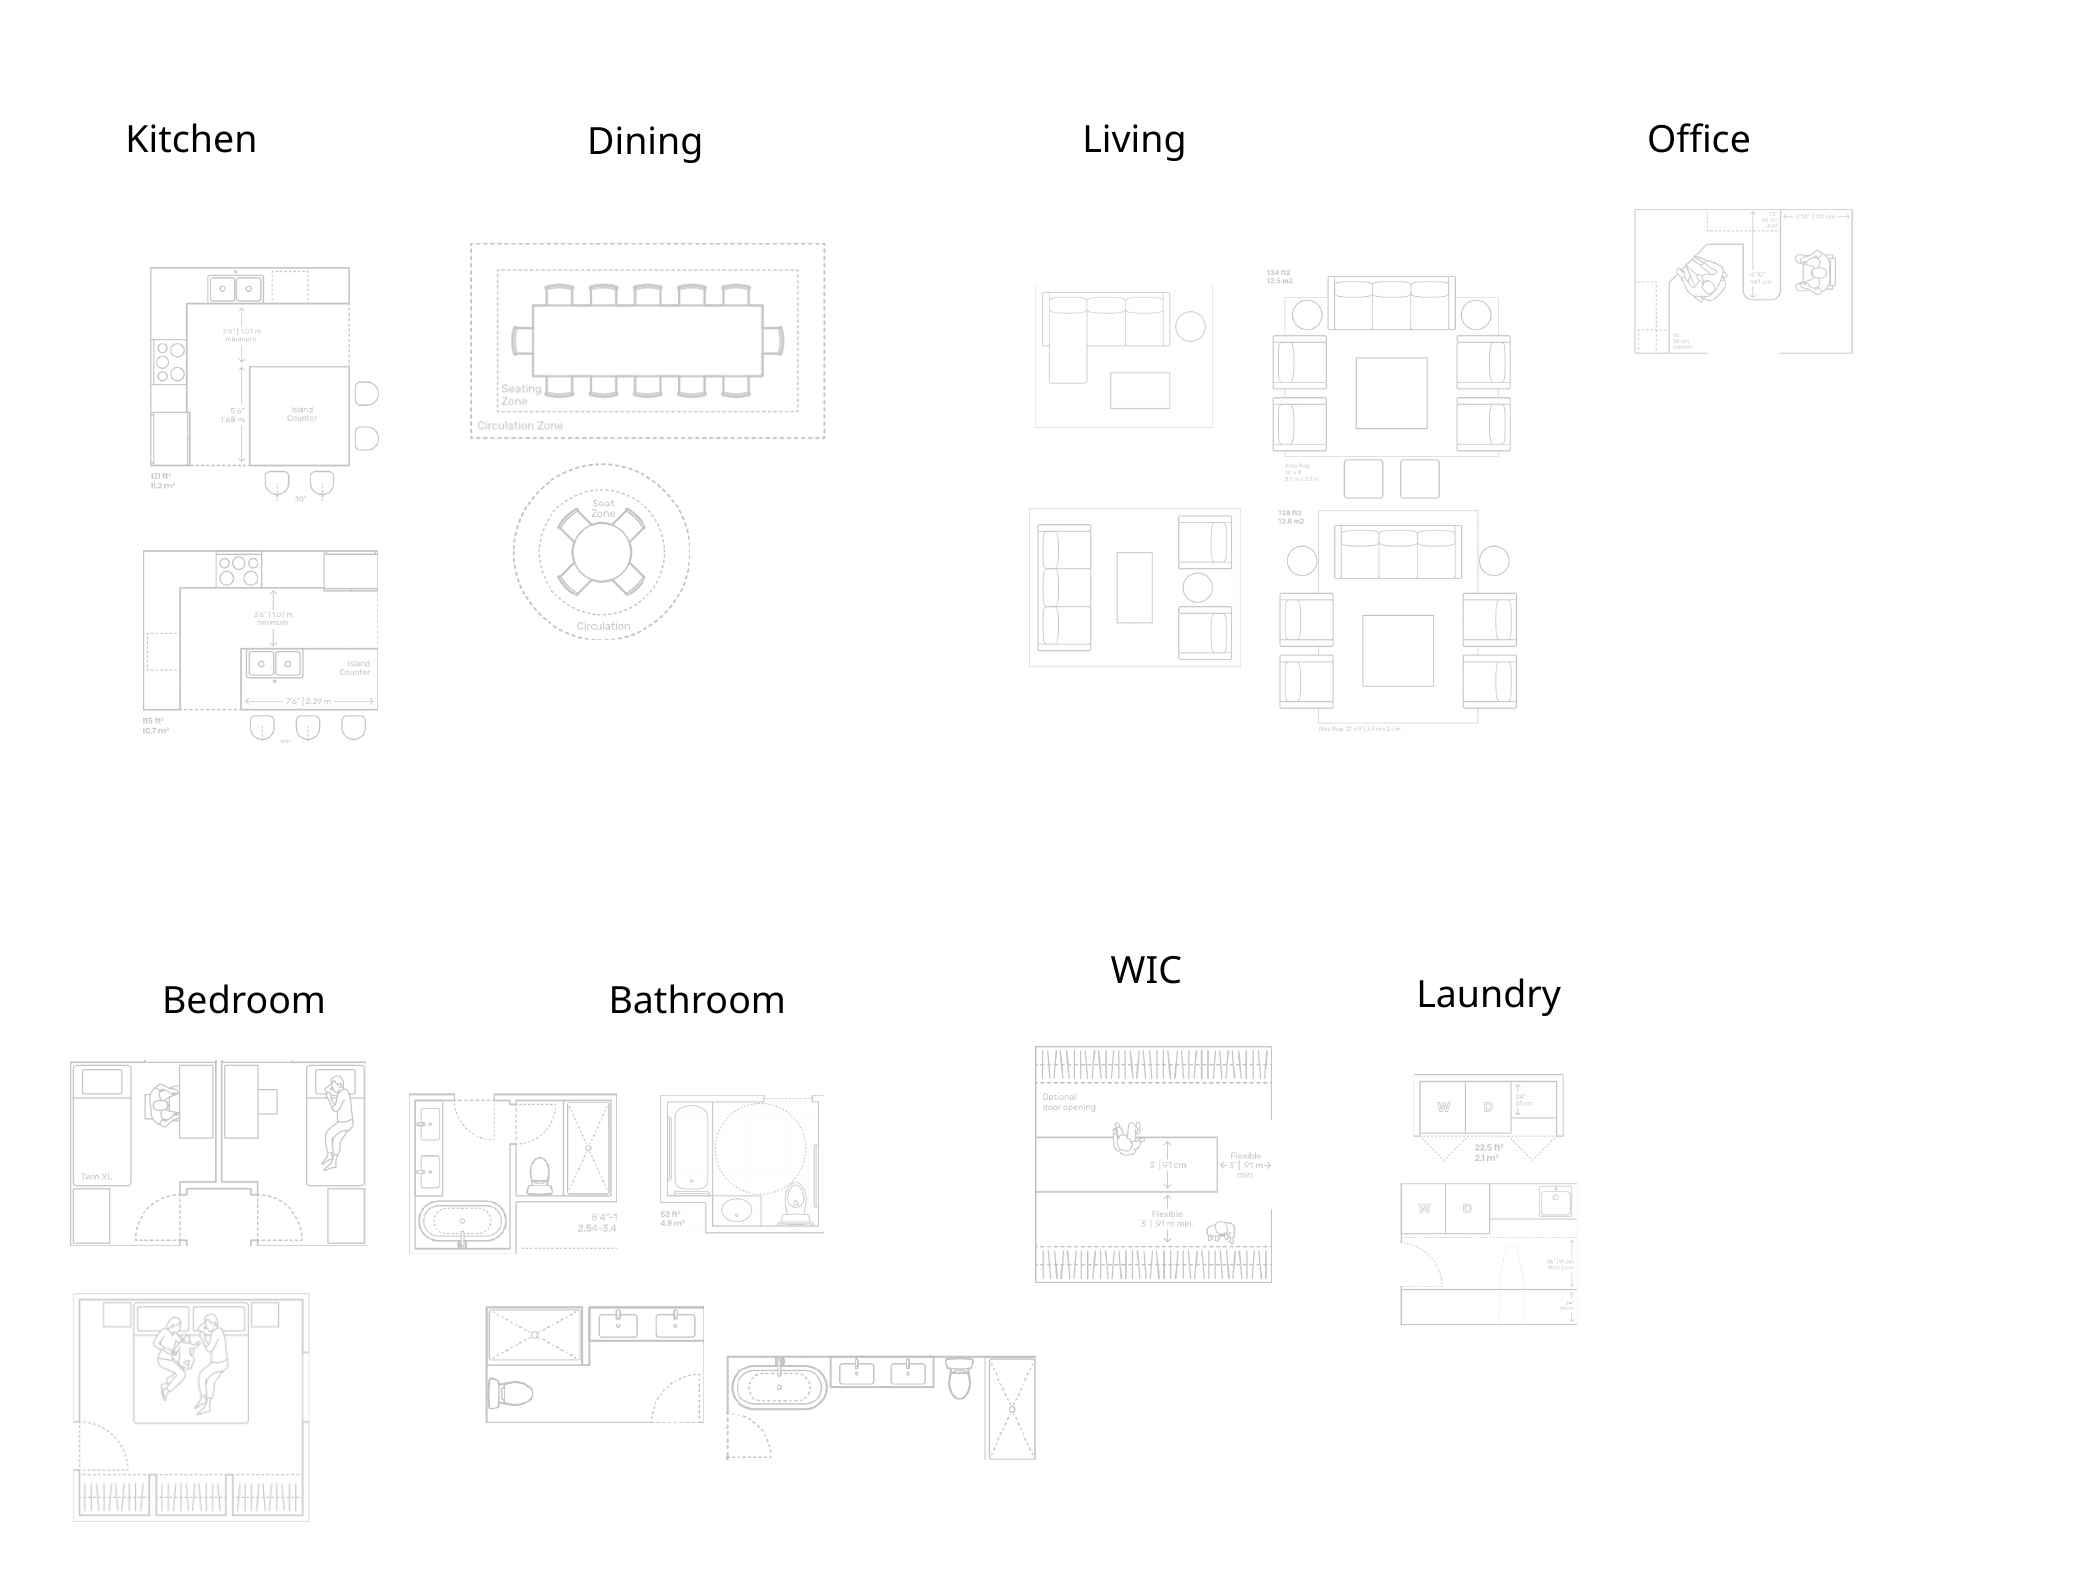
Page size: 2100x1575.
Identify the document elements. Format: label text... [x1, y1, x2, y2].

picture [72, 1293, 310, 1523]
picture [470, 243, 826, 440]
text_box WIC [1095, 938, 1197, 999]
text_box Laundry [1401, 963, 1576, 1023]
picture [1413, 1073, 1565, 1165]
picture [149, 266, 387, 504]
text_box Office [1632, 107, 1766, 168]
picture [659, 1094, 825, 1234]
text_box Kitchen [110, 107, 273, 168]
picture [1034, 284, 1213, 428]
picture [1399, 1182, 1578, 1325]
picture [512, 463, 691, 642]
picture [143, 549, 379, 743]
picture [1263, 266, 1520, 734]
picture [1034, 1045, 1272, 1283]
text_box Bedroom [147, 968, 341, 1029]
picture [408, 1093, 617, 1255]
text_box Bathroom [593, 968, 801, 1029]
picture [484, 1303, 705, 1423]
picture [726, 1355, 1036, 1460]
picture [69, 1059, 366, 1246]
picture [1633, 208, 1854, 354]
text_box Dining [572, 109, 719, 170]
text_box Living [1067, 107, 1202, 168]
picture [1027, 506, 1242, 669]
